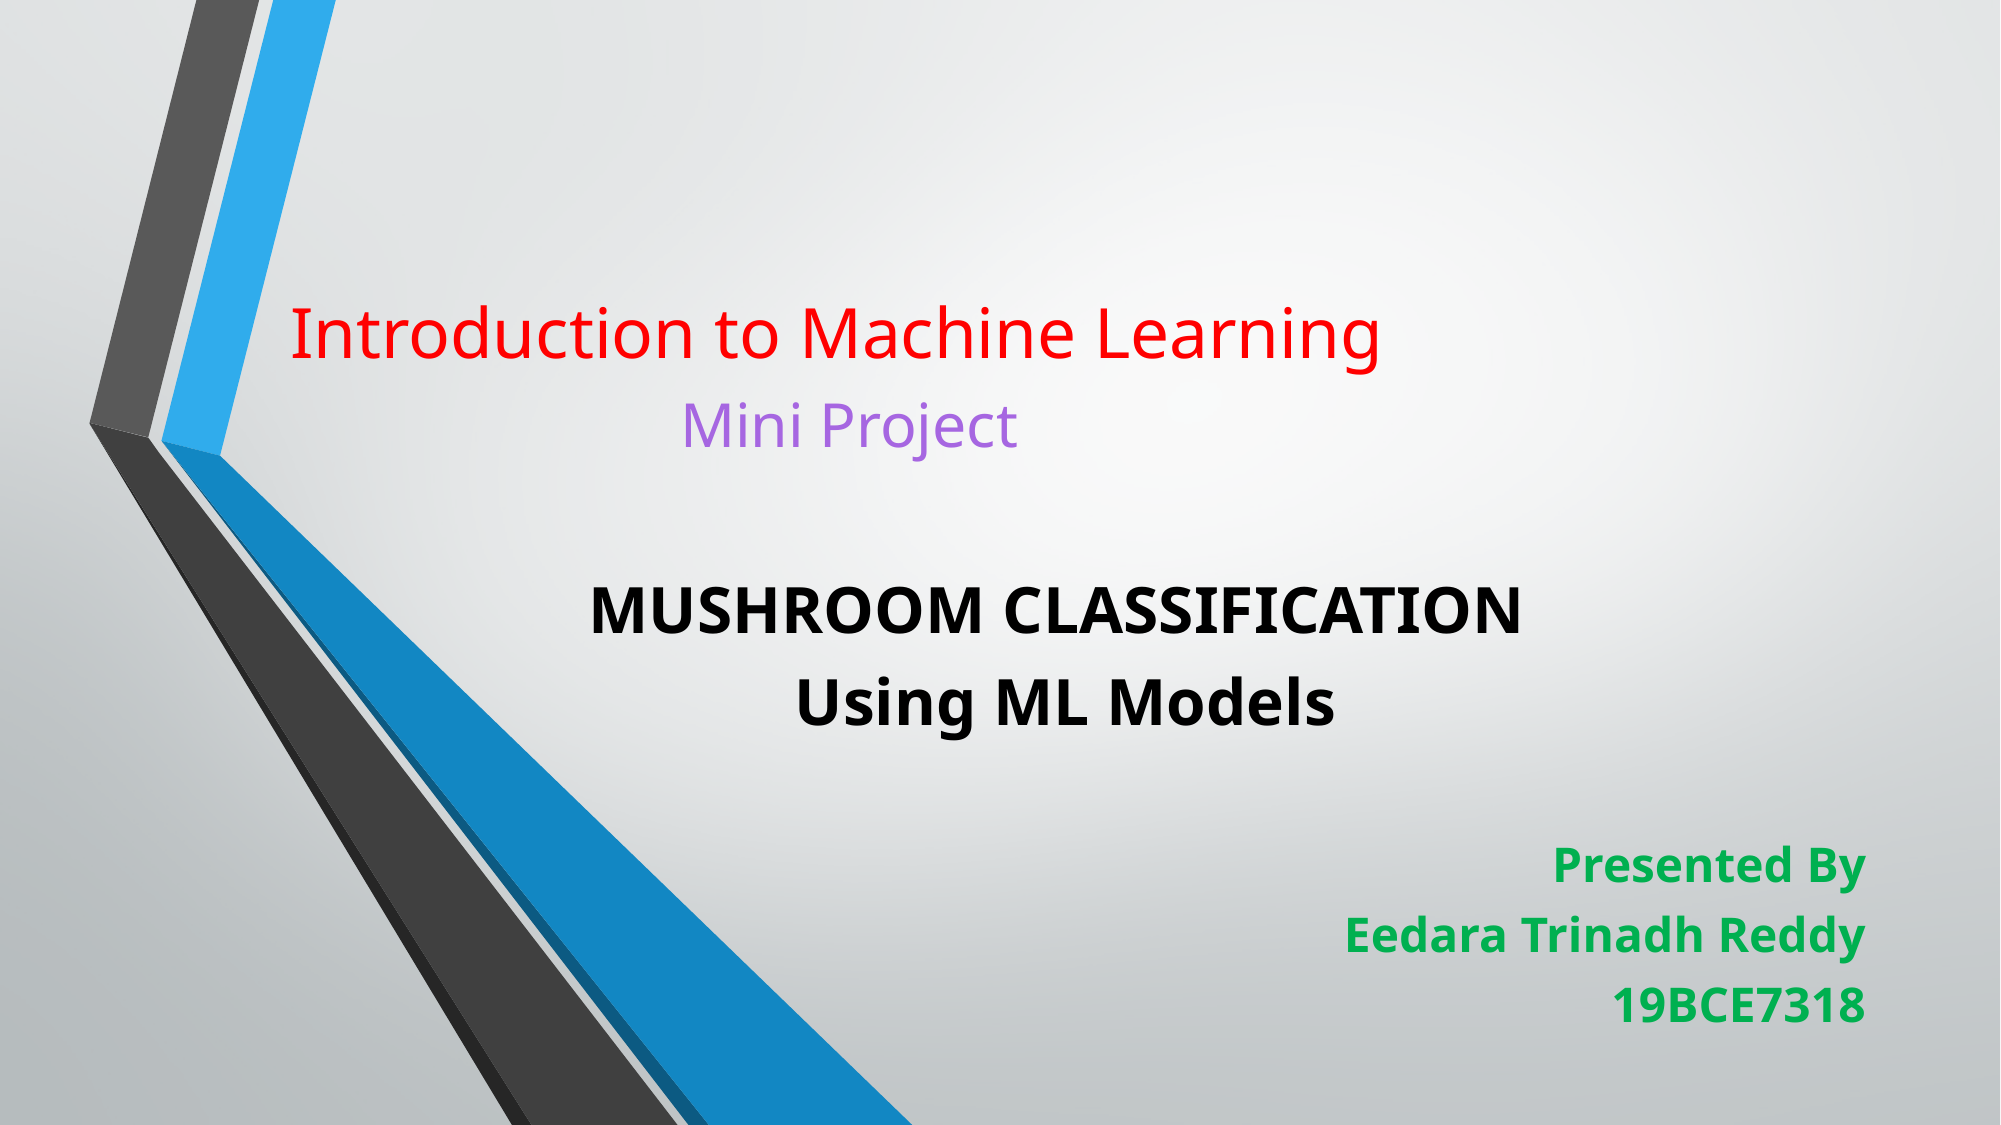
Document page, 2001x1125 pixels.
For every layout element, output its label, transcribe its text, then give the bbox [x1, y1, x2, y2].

title Introduction to Machine Learning Mini Project [275, 96, 1952, 471]
subtitle MUSHROOM CLASSIFICATION Using ML Models Presented By Eedara Trinadh Reddy 19BCE7318 [249, 515, 1882, 1055]
